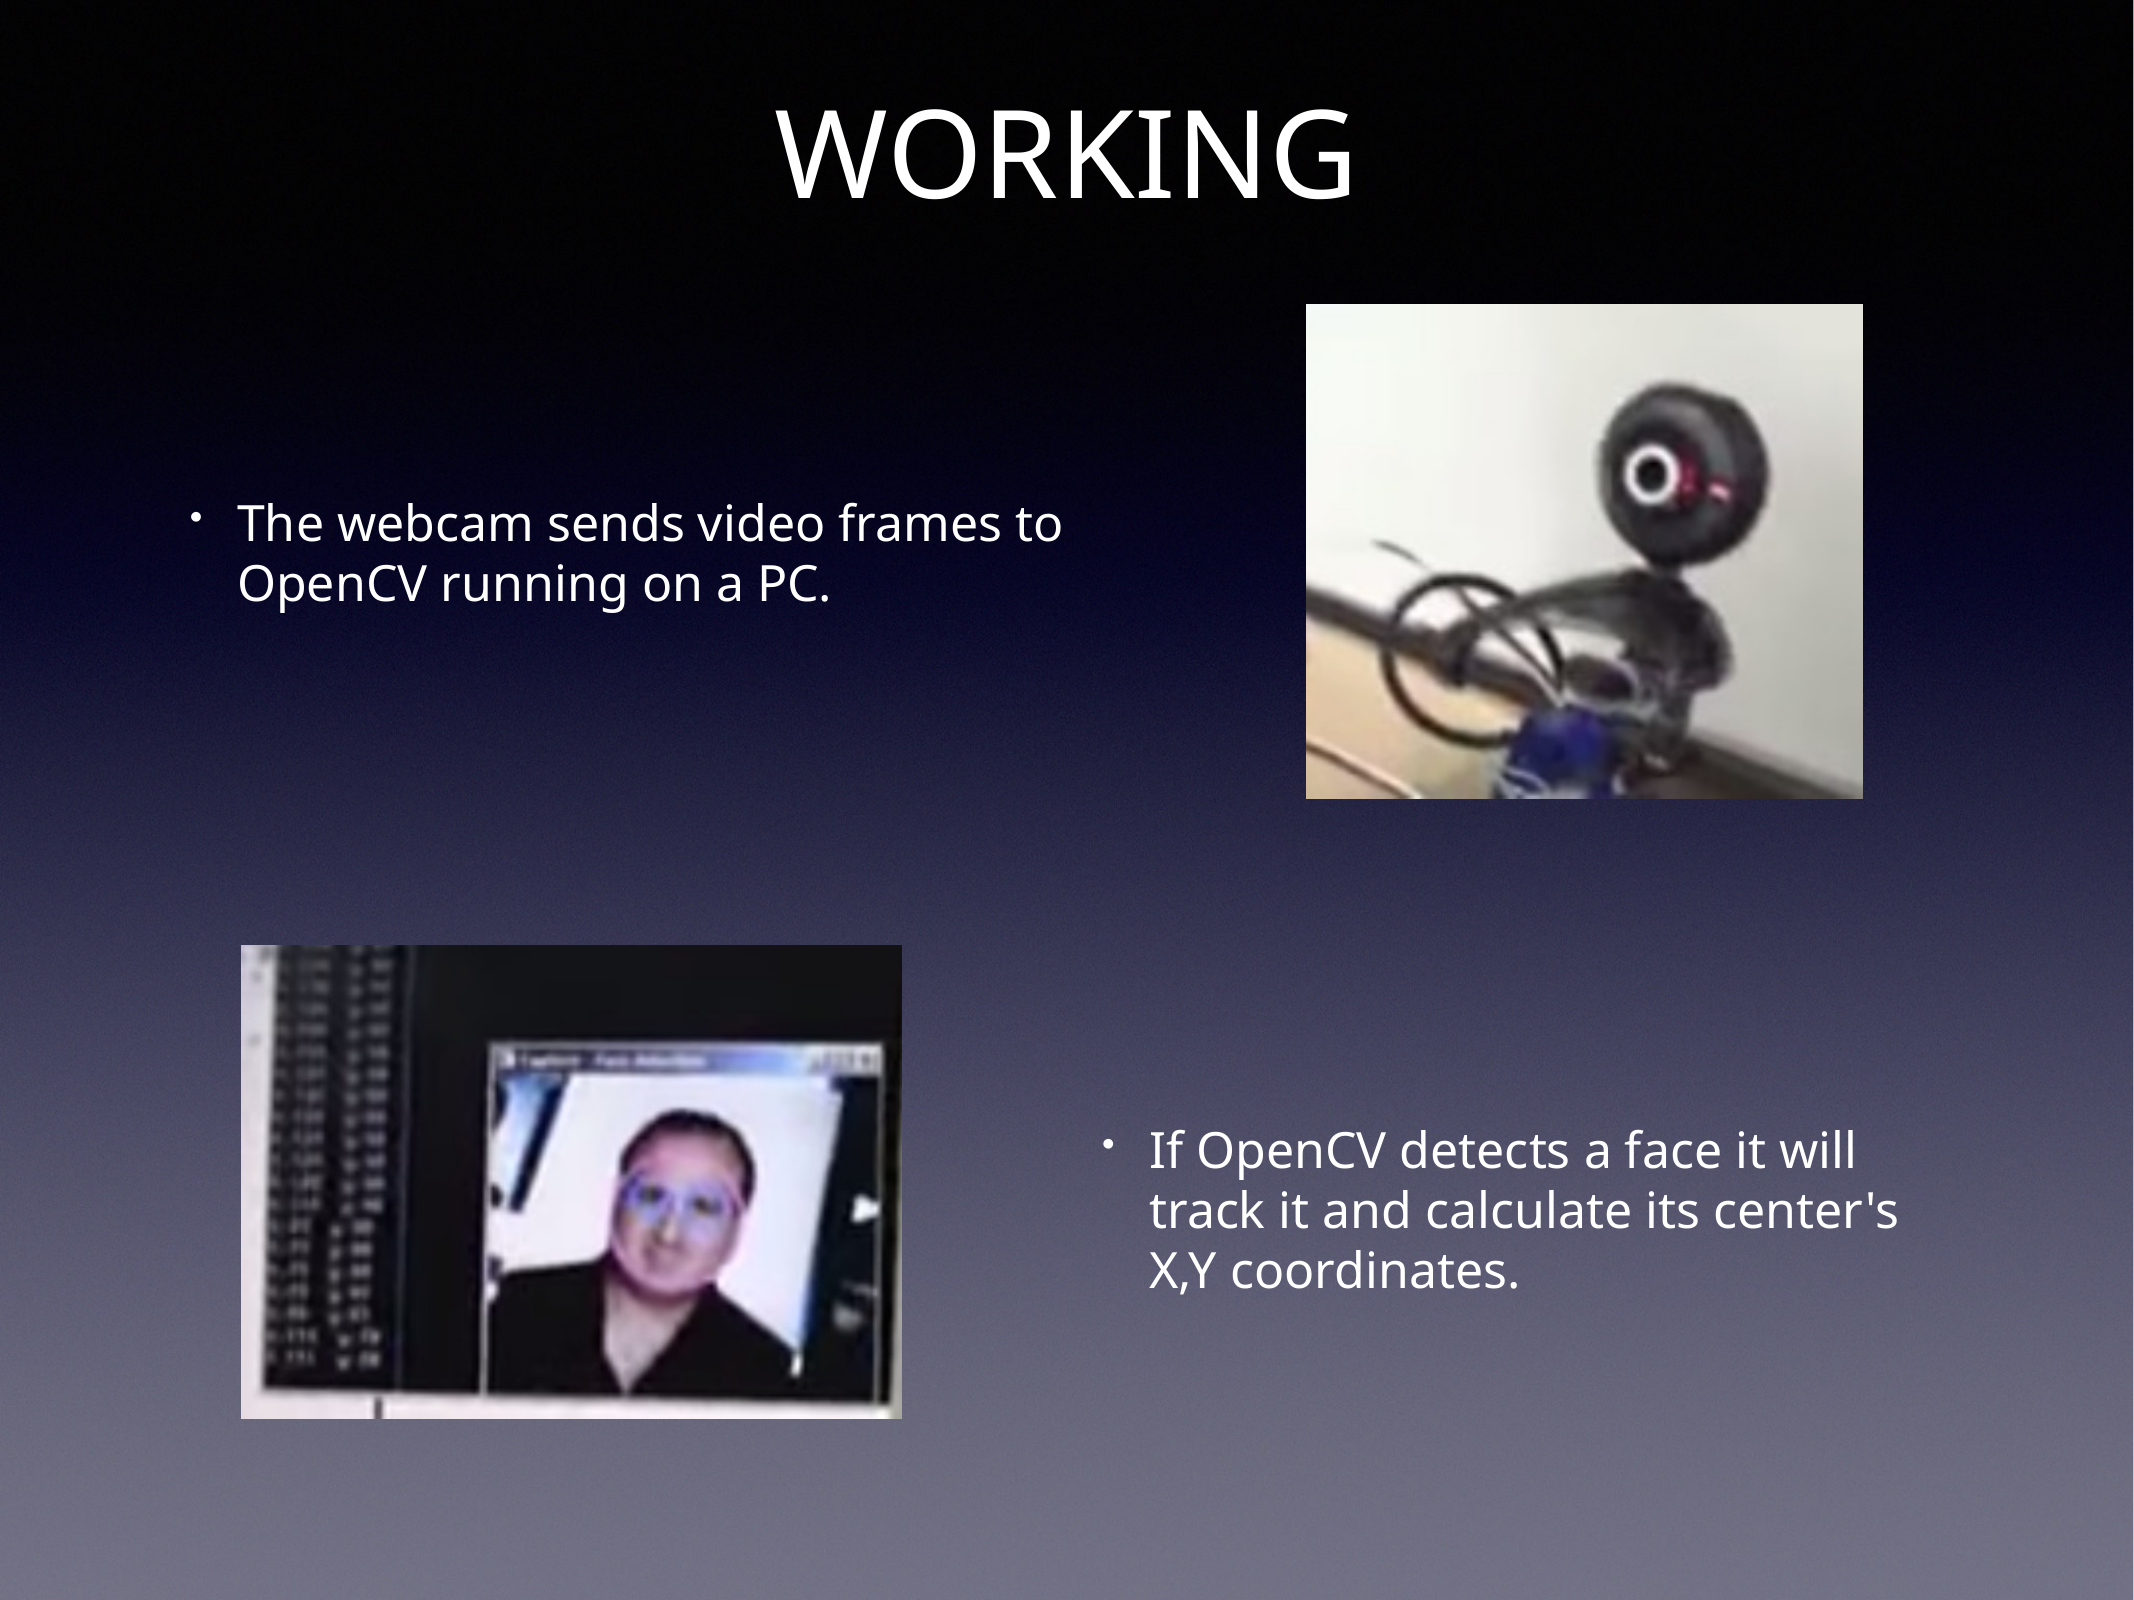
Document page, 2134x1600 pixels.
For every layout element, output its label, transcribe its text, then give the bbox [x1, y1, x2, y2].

text_box If OpenCV detects a face it will track it and calculate its center's X,Y coordinates. [1102, 1023, 1978, 1395]
title WORKING [155, 66, 1978, 233]
list The webcam sends video frames to OpenCV running on a PC. [189, 365, 1066, 738]
picture [0, 0, 2134, 1600]
